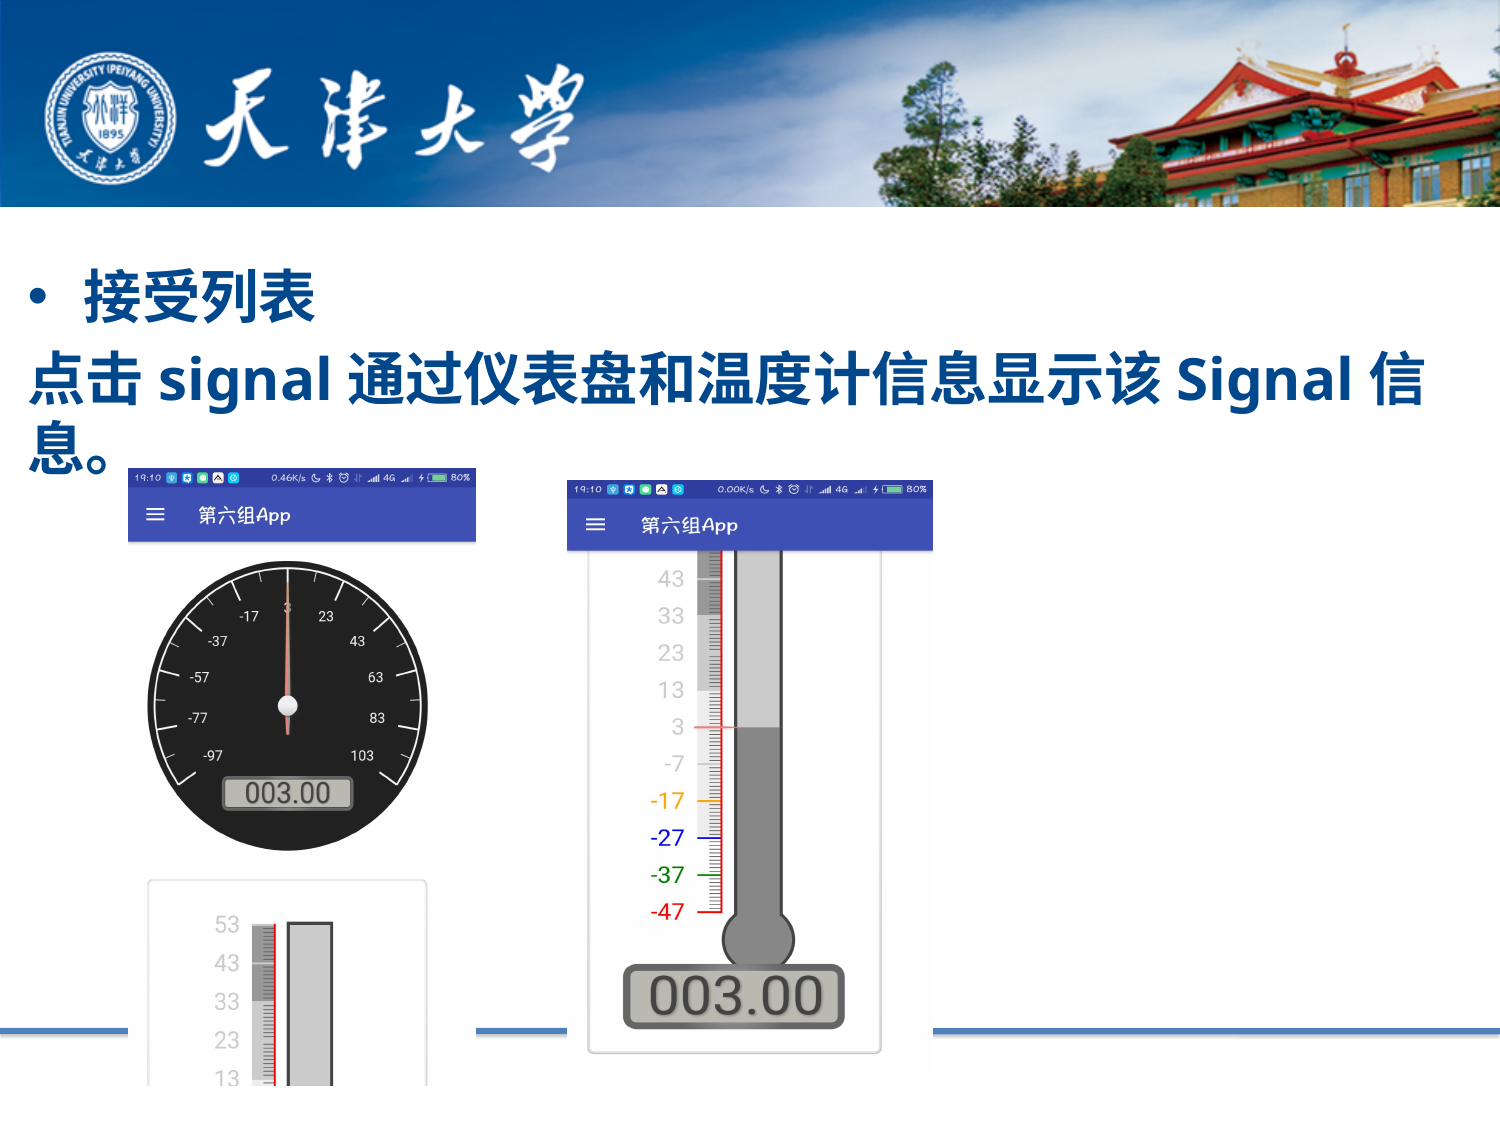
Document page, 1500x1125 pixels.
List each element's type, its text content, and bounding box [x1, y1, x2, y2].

list 接受列表 点击signal通过仪表盘和温度计信息显示该Signal信息。 [12, 253, 1500, 844]
picture [128, 467, 476, 1086]
picture [0, 0, 1500, 207]
picture [567, 480, 933, 1073]
